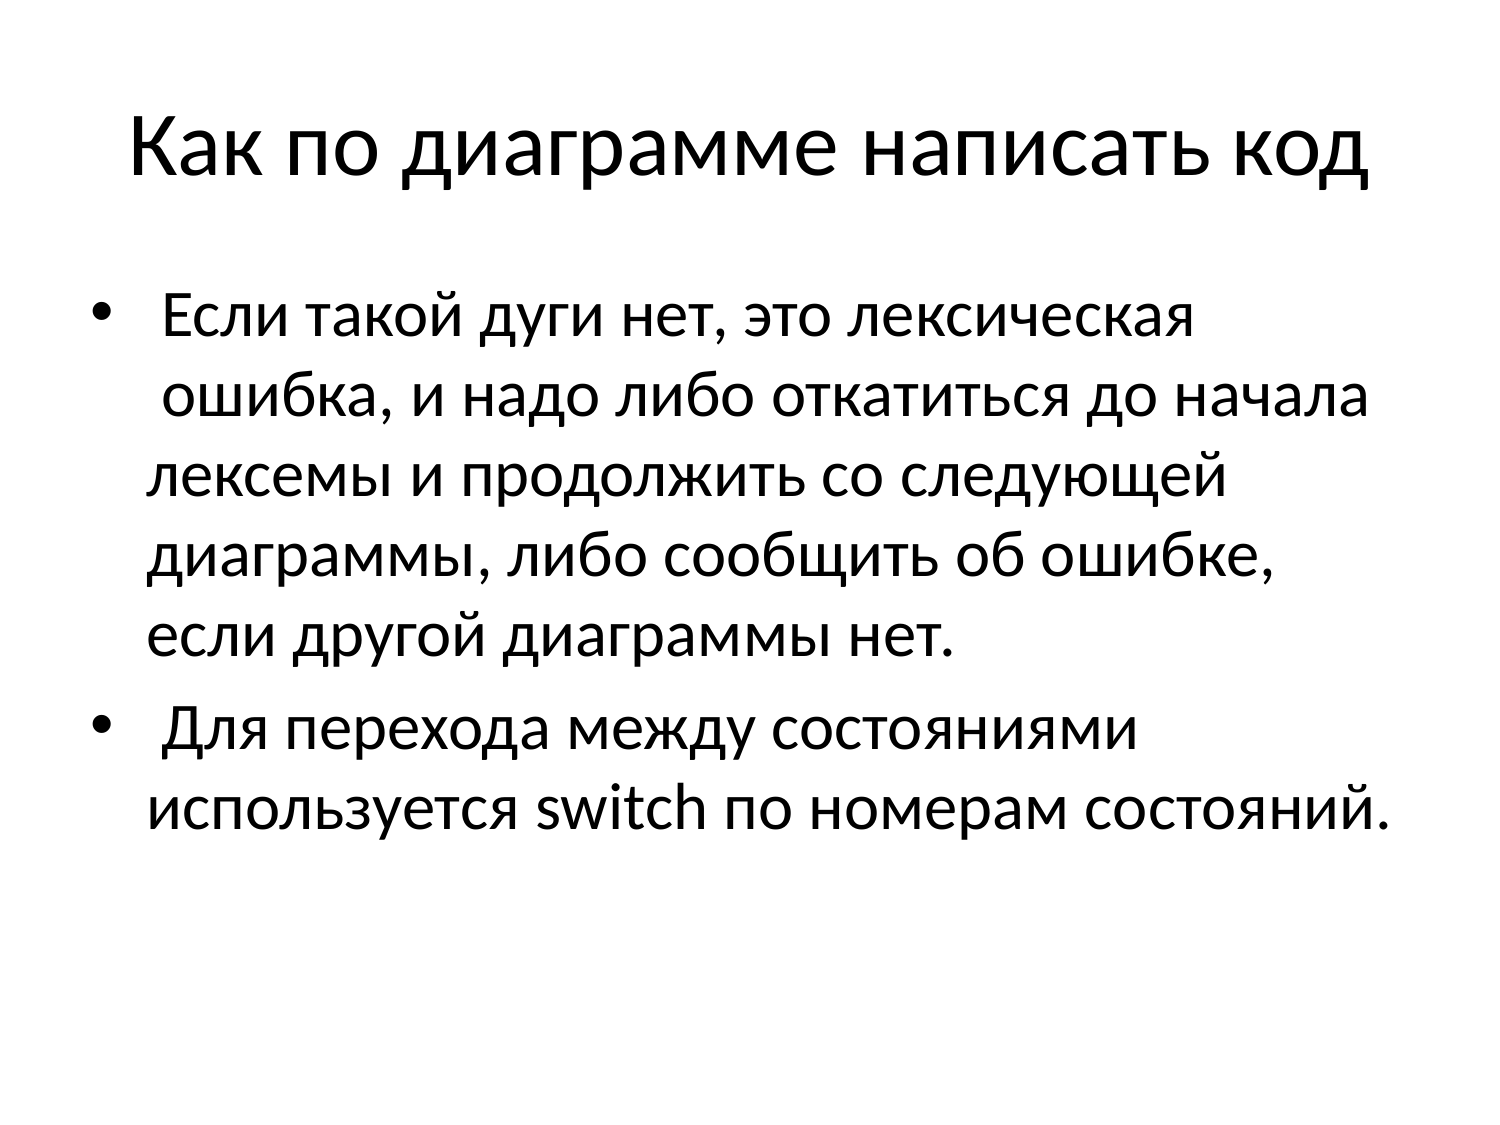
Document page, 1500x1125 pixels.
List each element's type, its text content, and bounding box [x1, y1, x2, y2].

title Как по диаграмме написать код [75, 45, 1425, 233]
list Если такой дуги нет, это лексическая ошибка, и надо либо откатиться до начала лексемы и продолжить со следующей диаграммы, либо сообщить об ошибке, если другой диаграммы нет. Для перехода между состояниями используется switch по номерам состояний. [75, 262, 1425, 1005]
